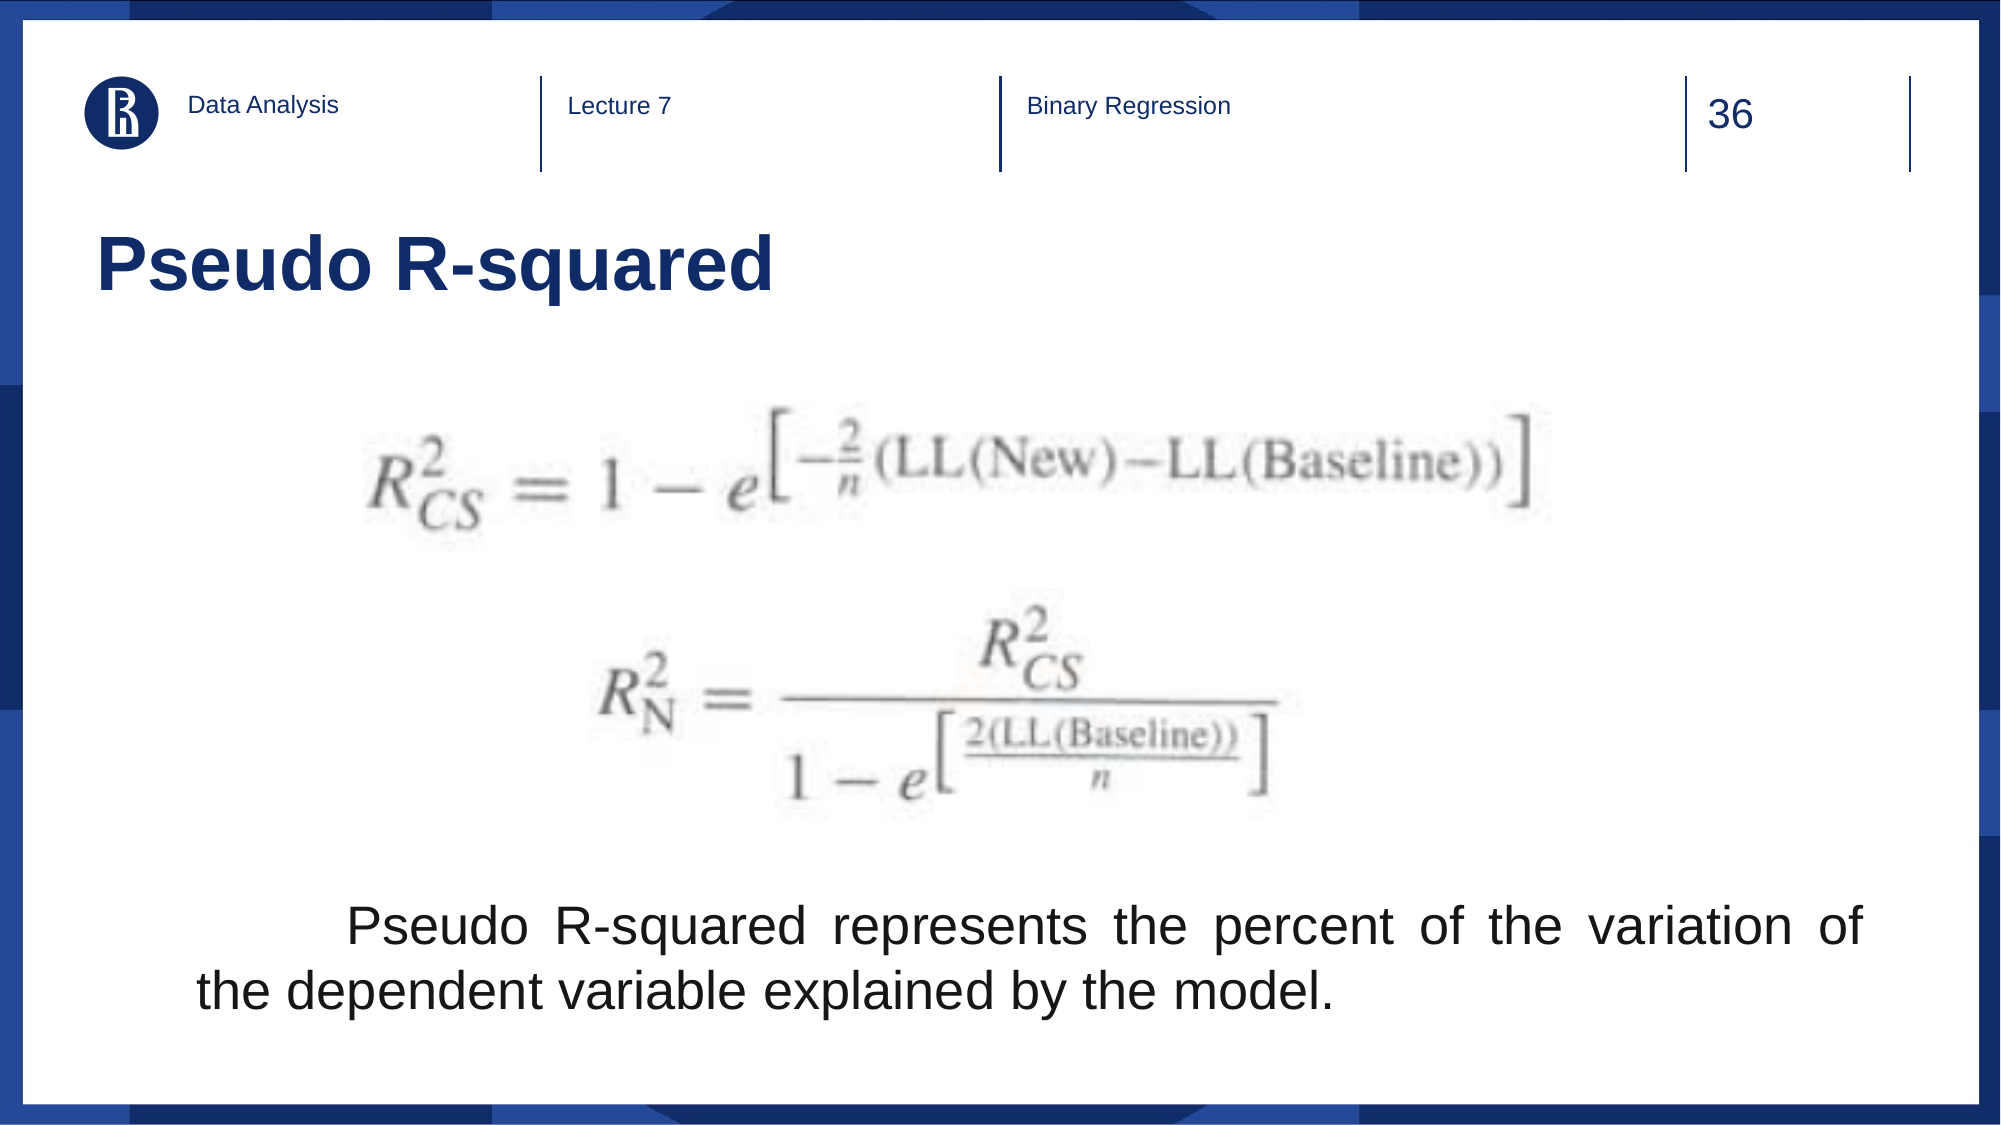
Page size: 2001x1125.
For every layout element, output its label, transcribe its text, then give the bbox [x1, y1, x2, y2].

list Lecture 7 [567, 90, 907, 157]
text_box Pseudo R-squared represents the percent of the variation of the dependent variable explained by the model. [181, 882, 1881, 1004]
picture [0, 0, 2001, 1125]
list Data Analysis [187, 88, 520, 157]
title Pseudo R-squared [96, 213, 1911, 341]
list Binary Regression [1026, 90, 1367, 157]
